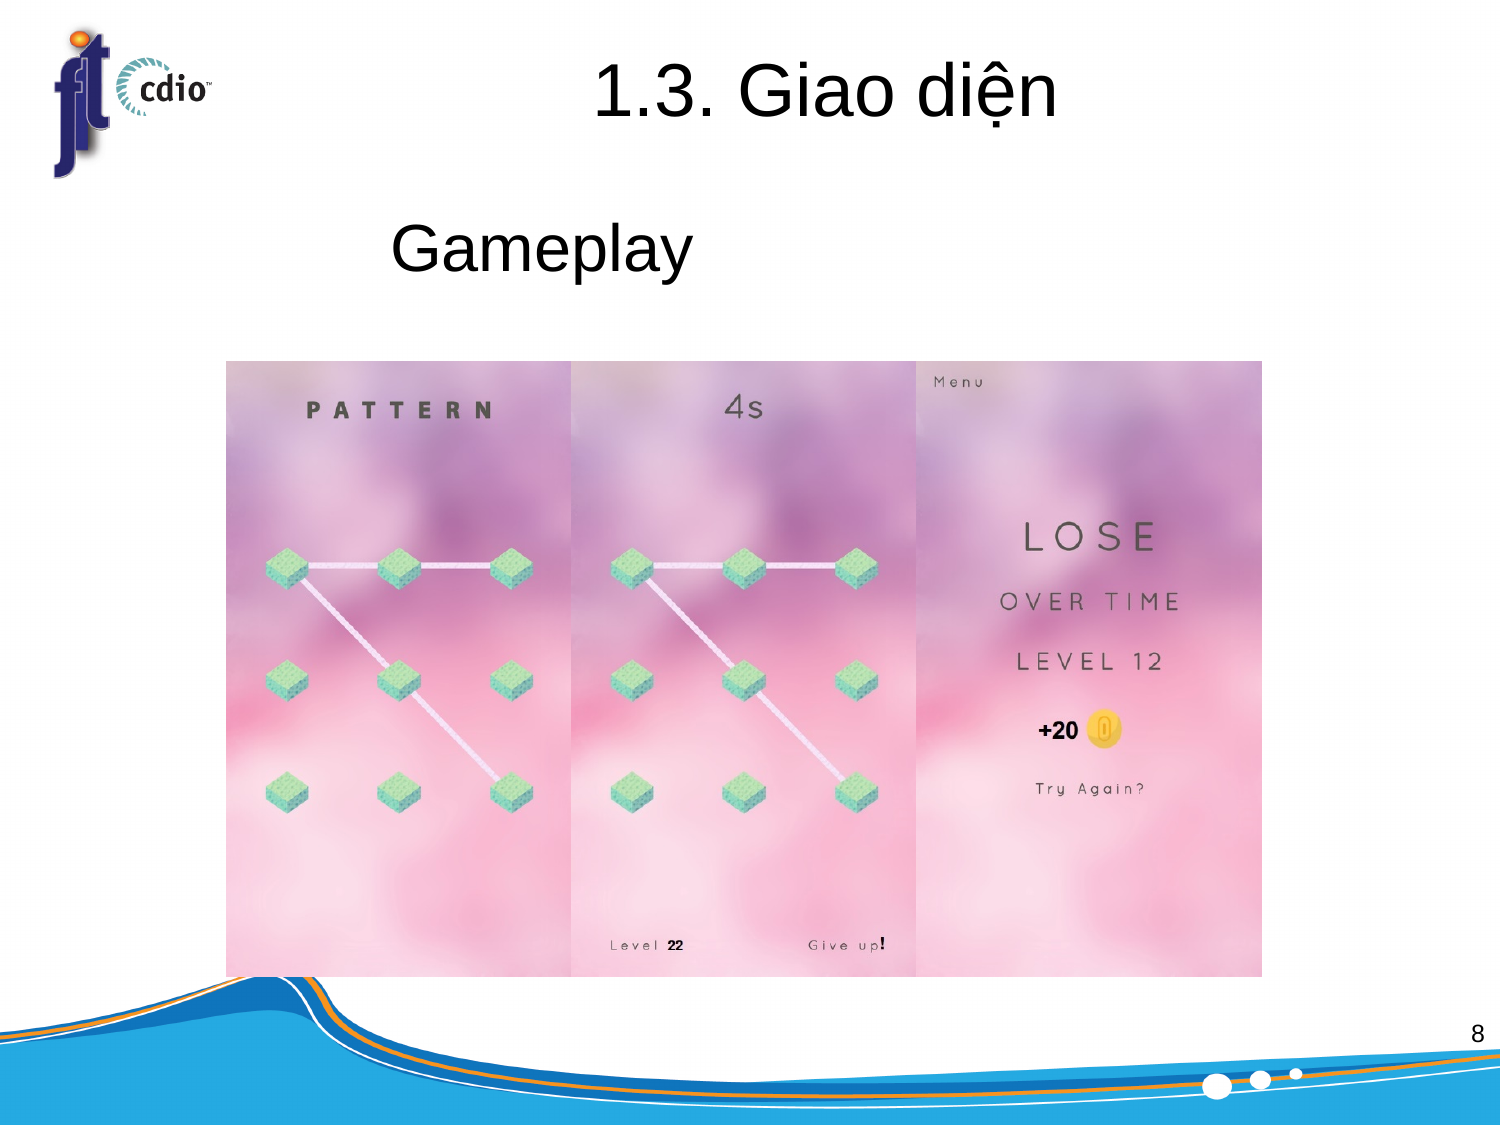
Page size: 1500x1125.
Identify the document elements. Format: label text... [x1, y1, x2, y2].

list Gameplay [75, 197, 1425, 977]
slide_number 8 [1149, 1002, 1500, 1063]
title 1.3. Giao diện [226, 6, 1425, 166]
picture [0, 0, 1500, 1125]
